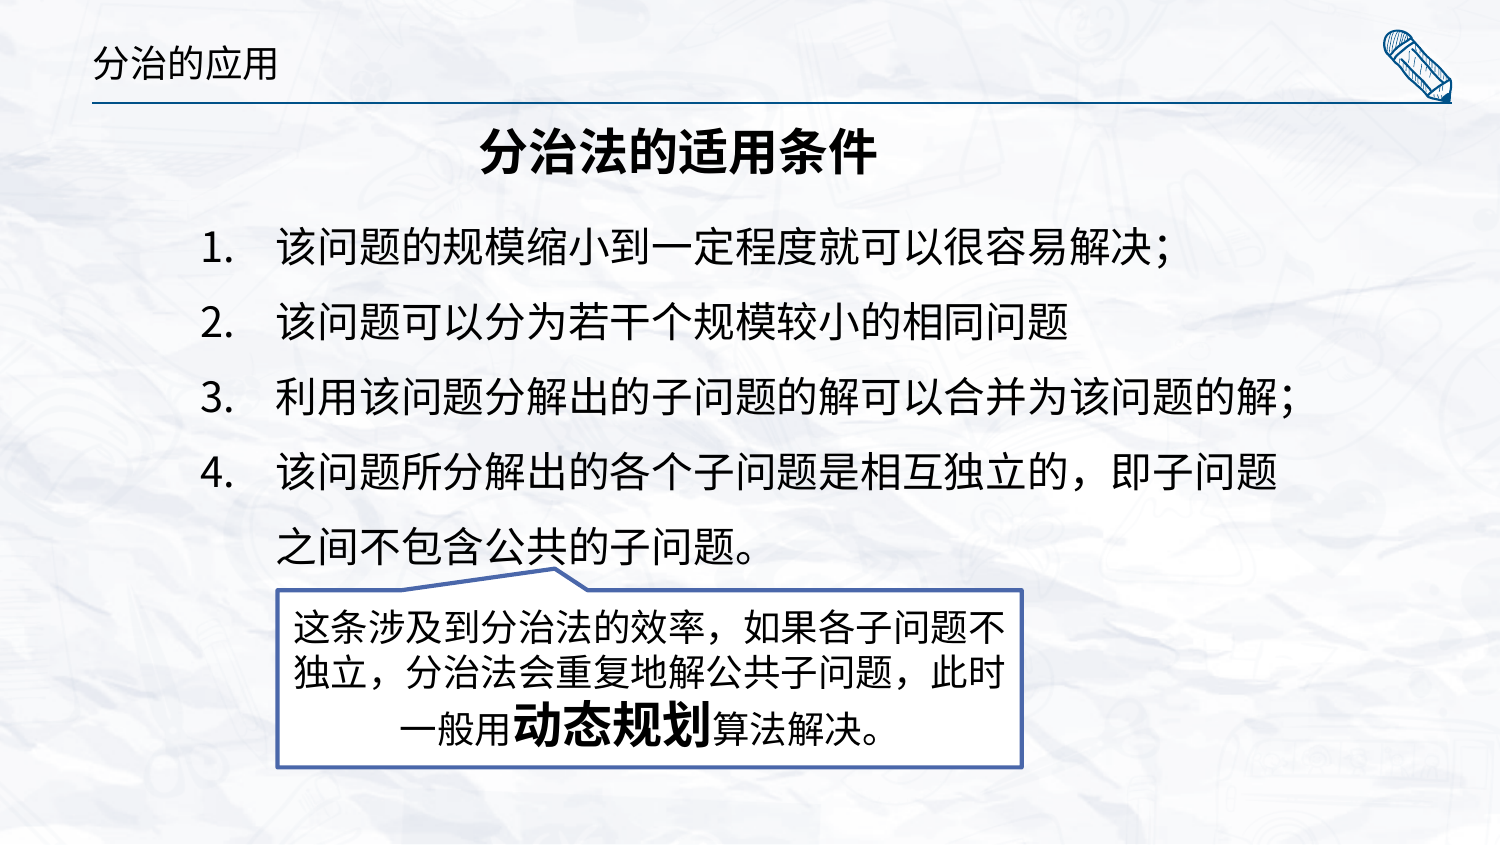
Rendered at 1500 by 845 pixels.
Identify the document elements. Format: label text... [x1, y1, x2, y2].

text_box 分治法的适用条件 [463, 113, 919, 188]
text_box 分治的应用 [77, 32, 296, 92]
text_box 该问题的规模缩小到一定程度就可以很容易解决； 该问题可以分为若干个规模较小的相同问题 利用该问题分解出的子问题的解可以合并为该问题的解； 该问题所分解出的各个子问题是相互独立的，即子问题之间不包含公共的子问题。 [186, 188, 1317, 579]
text_box 这条涉及到分治法的效率，如果各子问题不独立，分治法会重复地解公共子问题，此时一般用动态规划算法解决。 [275, 566, 1024, 770]
